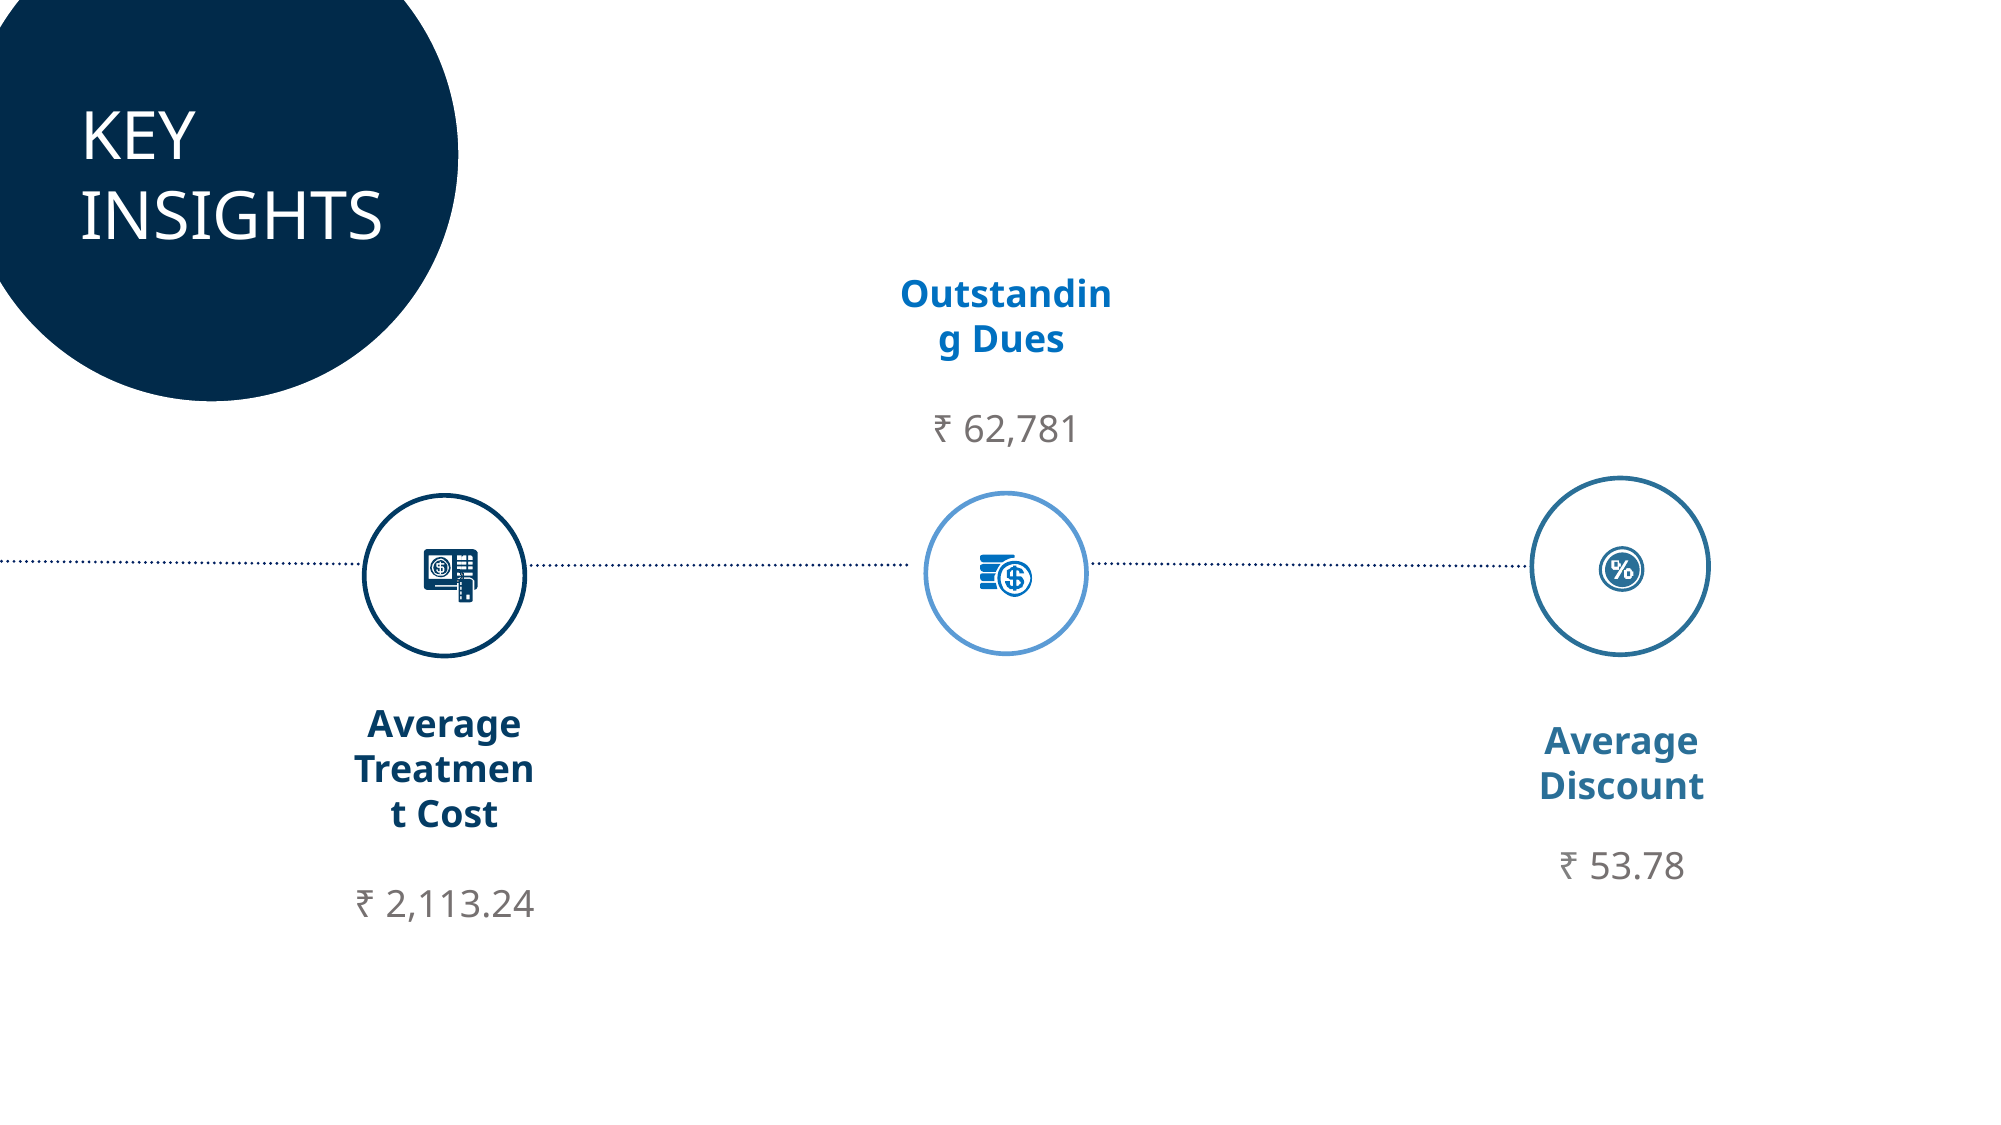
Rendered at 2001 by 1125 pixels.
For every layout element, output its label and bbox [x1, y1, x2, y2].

text_box [1482, 477, 1761, 897]
text_box [338, 495, 551, 935]
text_box [0, 560, 338, 565]
text_box [1137, 563, 1482, 567]
text_box [875, 262, 1137, 654]
text_box [0, 0, 478, 421]
